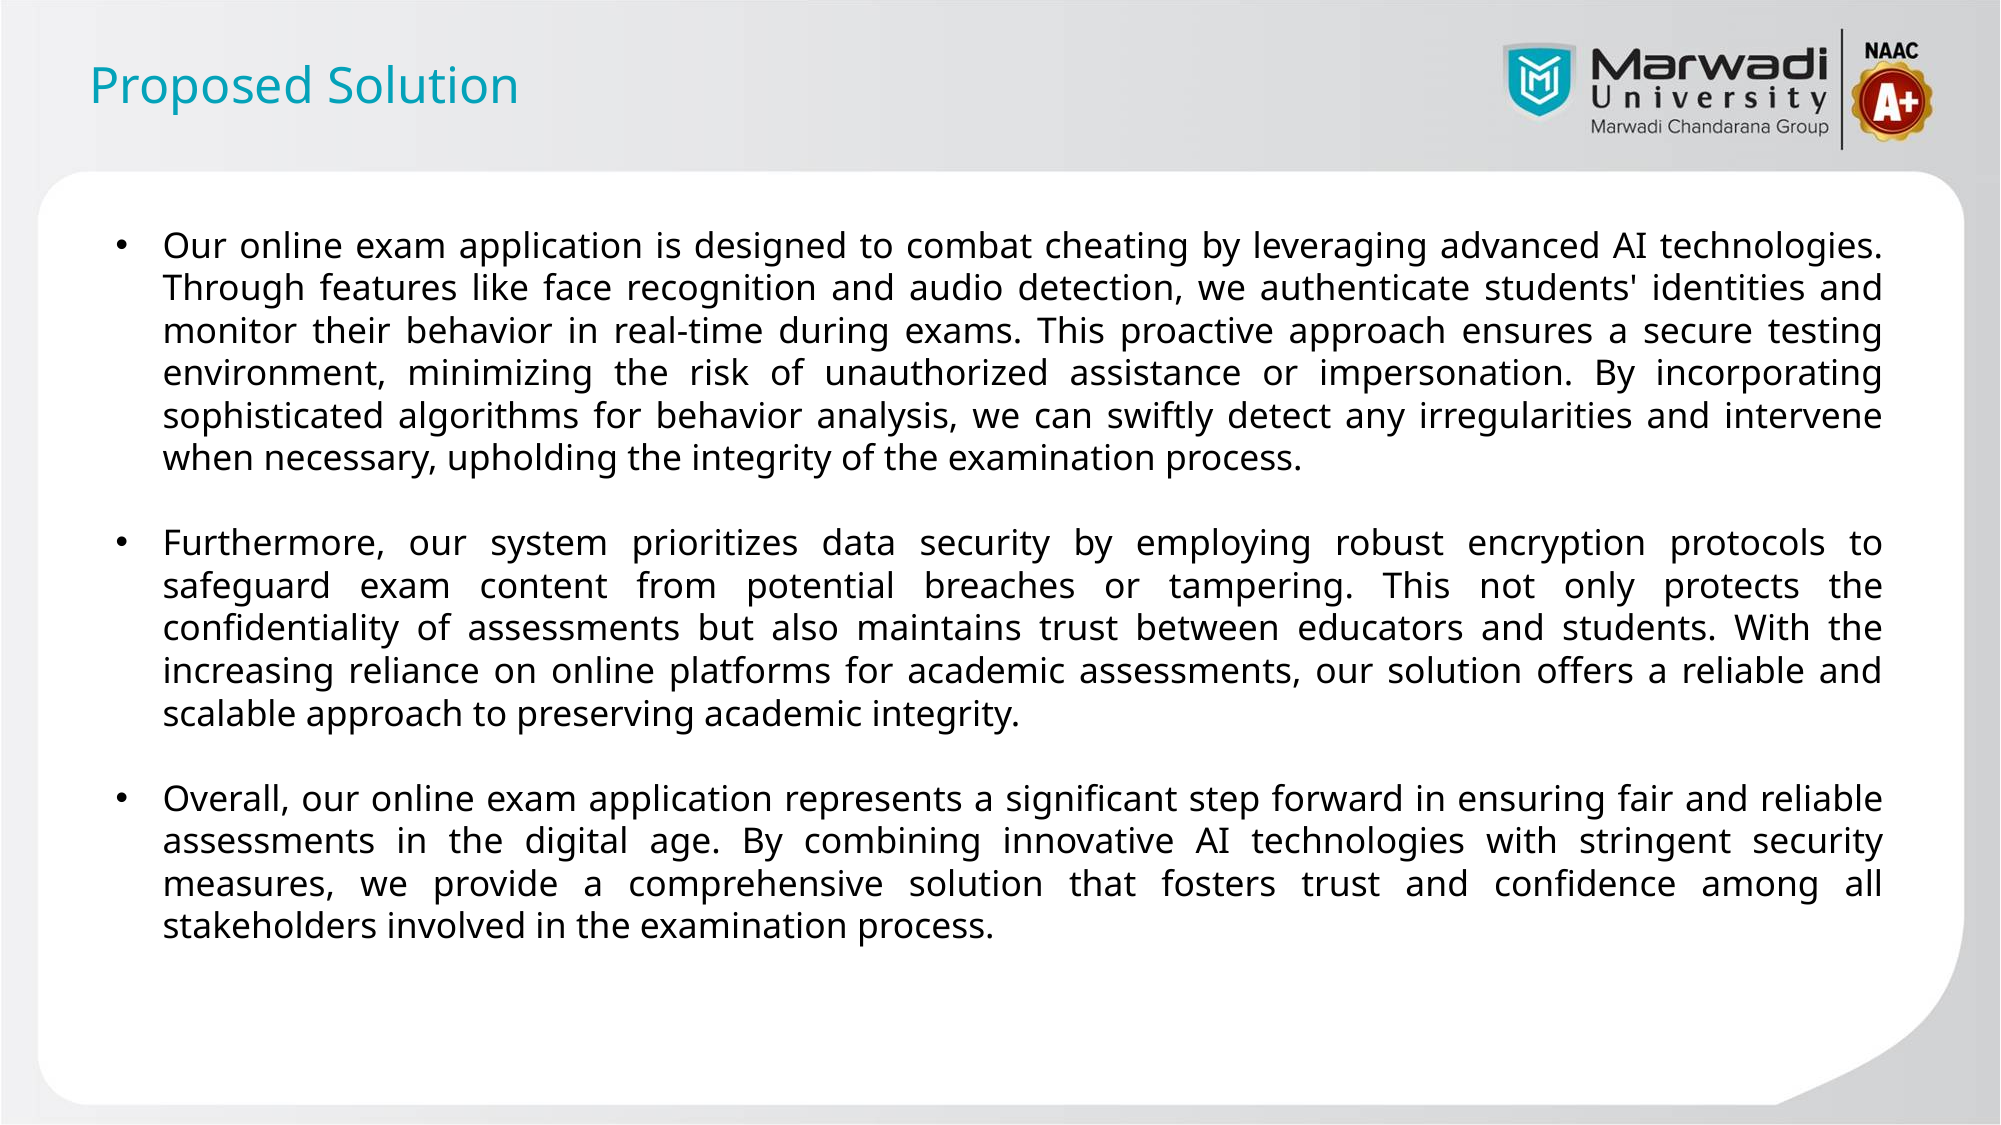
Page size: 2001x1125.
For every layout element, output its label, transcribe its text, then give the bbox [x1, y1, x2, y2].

title Proposed Solution [87, 0, 1075, 178]
picture [0, 0, 2001, 1125]
text_box Our online exam application is designed to combat cheating by leveraging advanced AI technologies. Through features like face recognition and audio detection, we authenticate students' identities and monitor their behavior in real-time during exams. This proactive approach ensures a secure testing environment, minimizing the risk of unauthorized assistance or impersonation. By incorporating sophisticated algorithms for behavior analysis, we can swiftly detect any irregularities and intervene when necessary, upholding the integrity of the examination process. Furthermore, our system prioritizes data security by employing robust encryption protocols to safeguard exam content from potential breaches or tampering. This not only protects the confidentiality of assessments but also maintains trust between educators and students. With the increasing reliance on online platforms for academic assessments, our solution offers a reliable and scalable approach to preserving academic integrity. Overall, our online exam application represents a significant step forward in ensuring fair and reliable assessments in the digital age. By combining innovative AI technologies with stringent security measures, we provide a comprehensive solution that fosters trust and confidence among all stakeholders involved in the examination process. [100, 207, 1900, 961]
